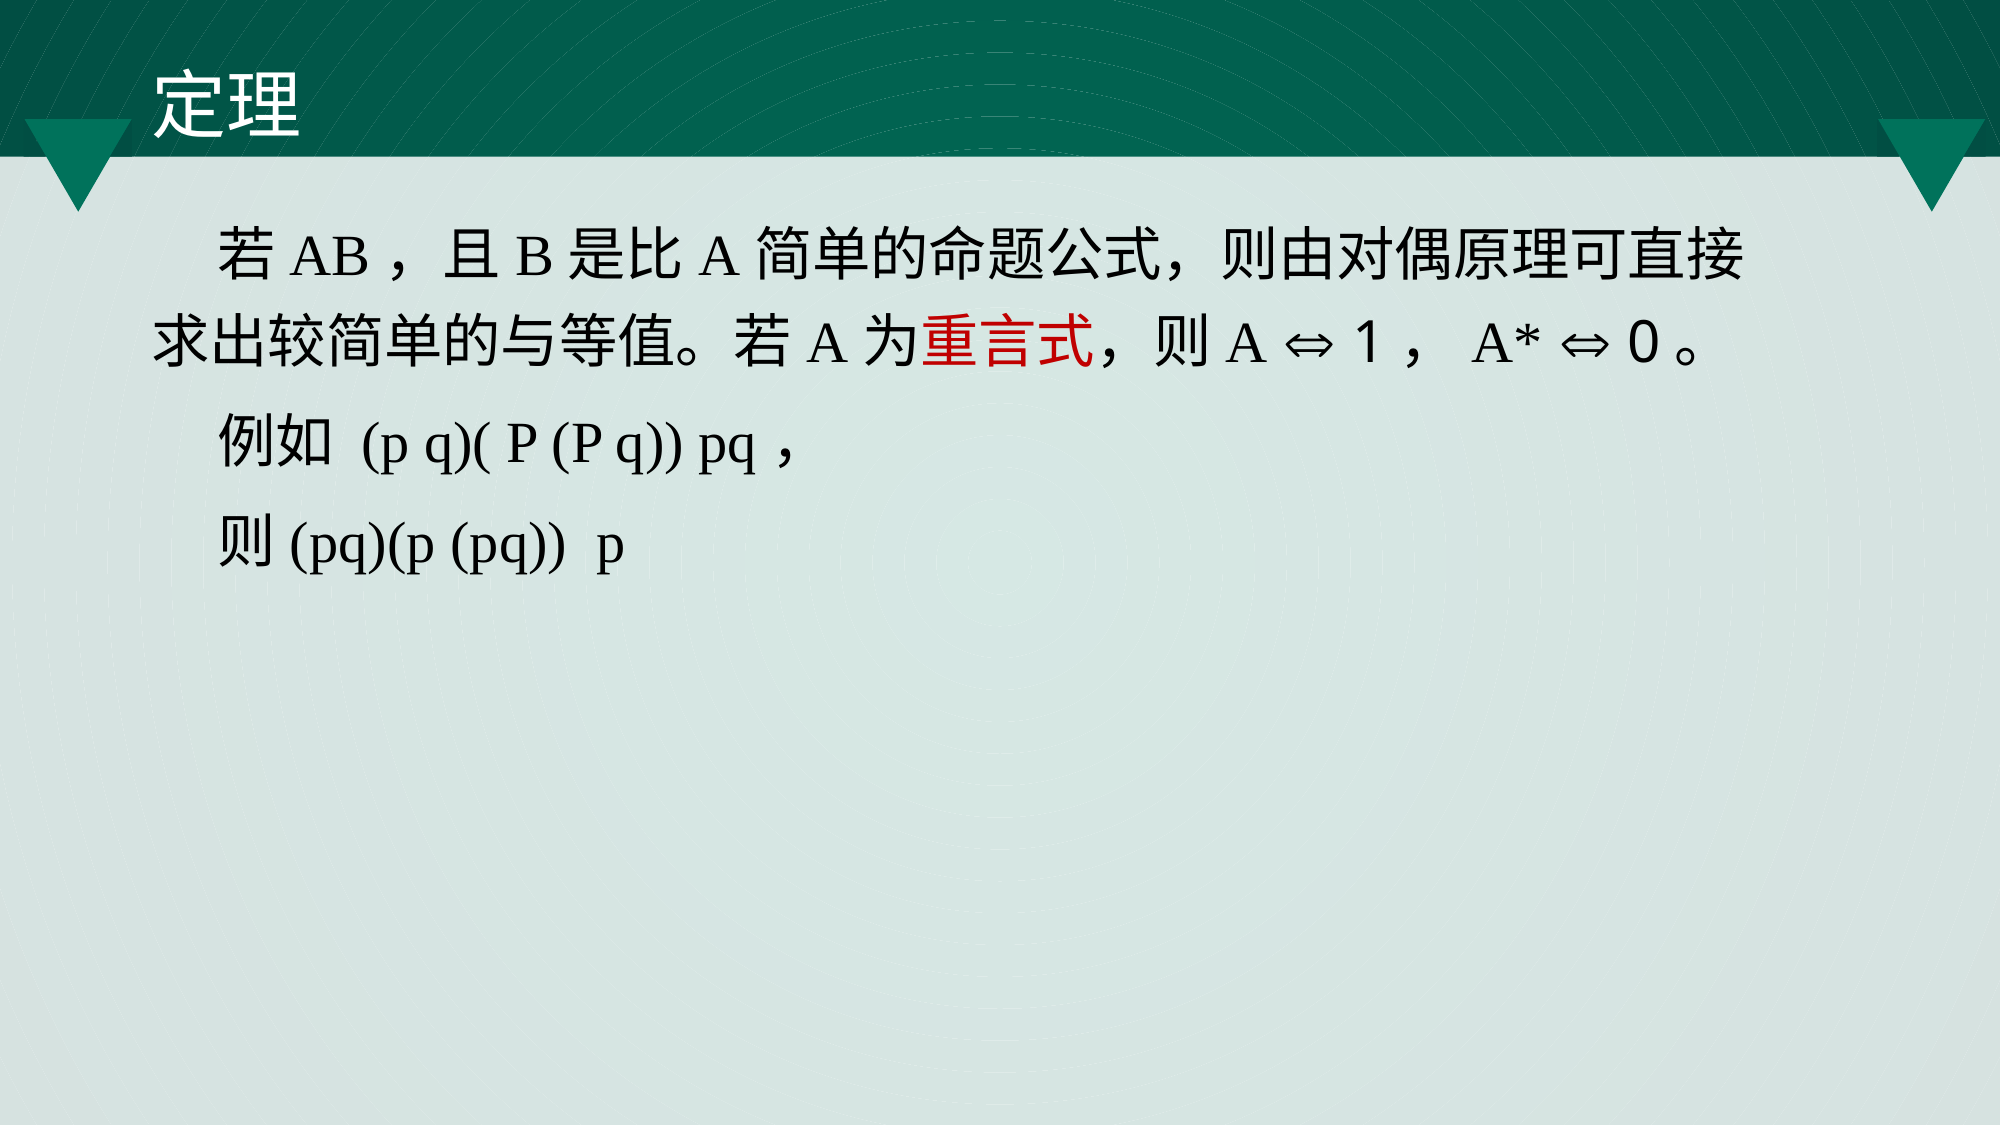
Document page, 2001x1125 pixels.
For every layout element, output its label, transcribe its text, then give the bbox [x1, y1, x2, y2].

title 定理 [136, 24, 1813, 157]
